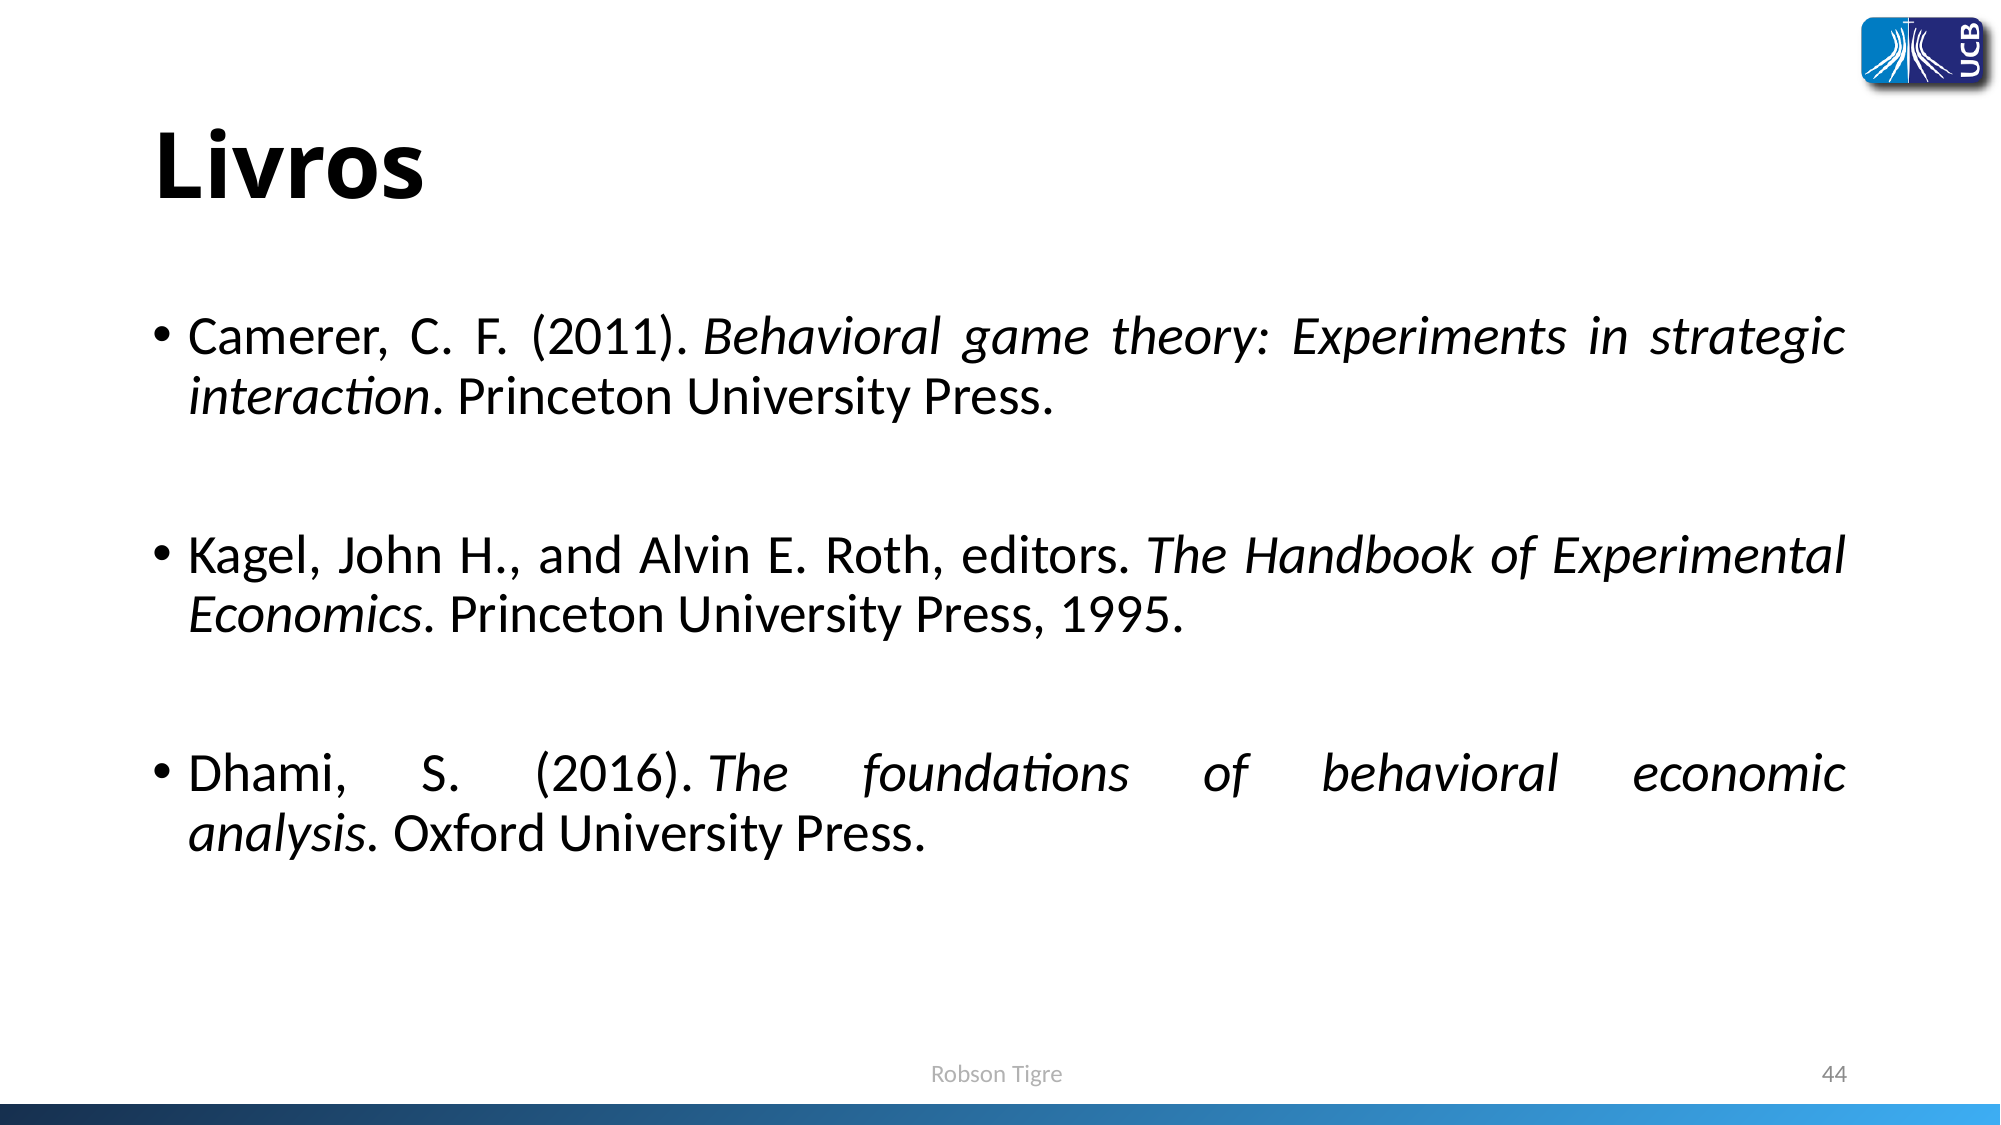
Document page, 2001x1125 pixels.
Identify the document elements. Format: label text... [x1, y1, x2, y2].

slide_number 44 [1412, 1042, 1863, 1103]
title Livros [137, 59, 1863, 278]
picture [1857, 13, 2000, 100]
list Camerer, C. F. (2011). Behavioral game theory: Experiments in strategic interaction. Princeton University Press. Kagel, John H., and Alvin E. Roth, editors. The Handbook of Experimental Economics. Princeton University Press, 1995. Dhami, S. (2016). The foundations of behavioral economic analysis. Oxford University Press. [137, 299, 1863, 1014]
footer Robson Tigre [662, 1042, 1338, 1103]
